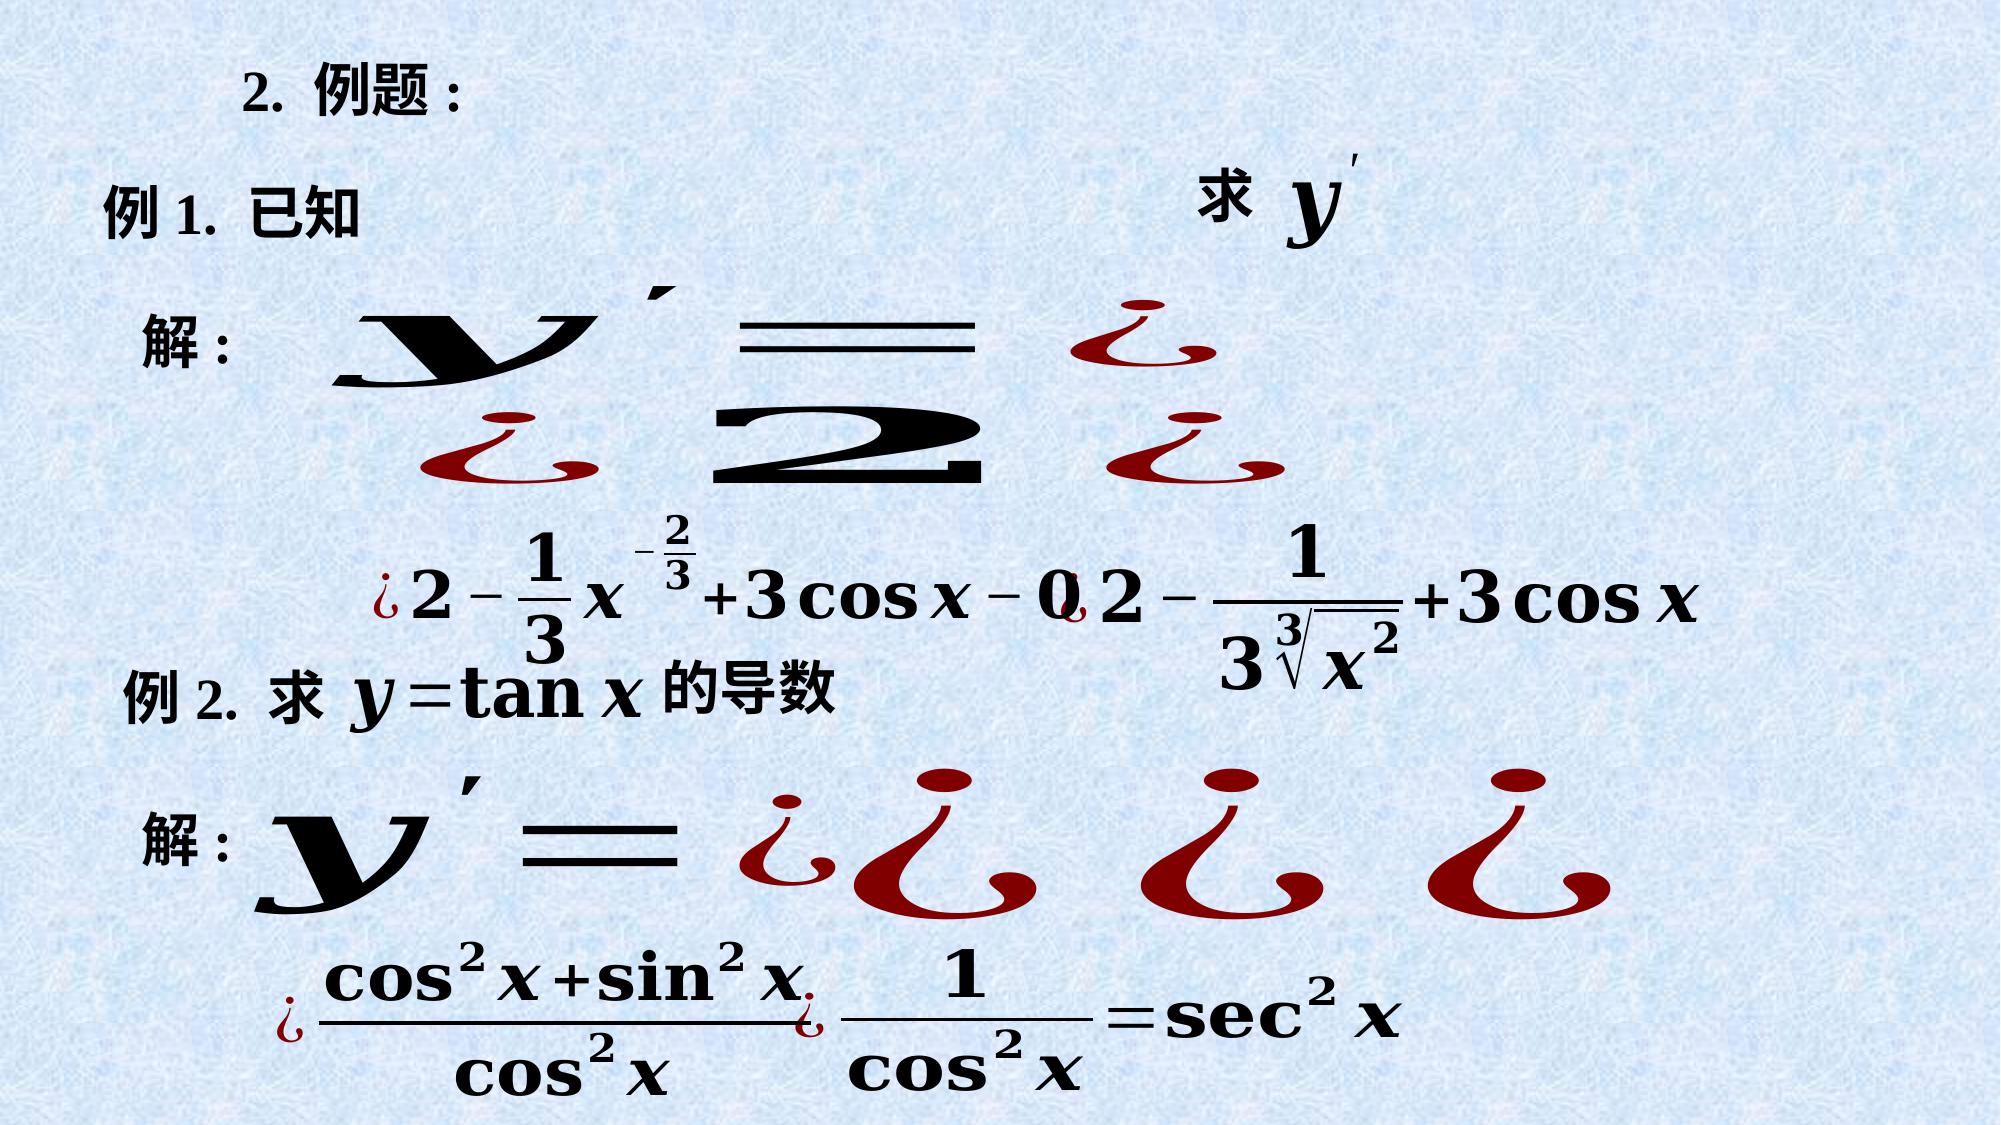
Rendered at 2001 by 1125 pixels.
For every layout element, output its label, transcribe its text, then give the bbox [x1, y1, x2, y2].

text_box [108, 643, 1126, 740]
text_box 解: [126, 795, 292, 880]
text_box 2. 例题: [226, 45, 661, 130]
picture [0, 0, 2001, 1125]
text_box 解: [126, 297, 247, 383]
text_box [1181, 138, 1362, 252]
